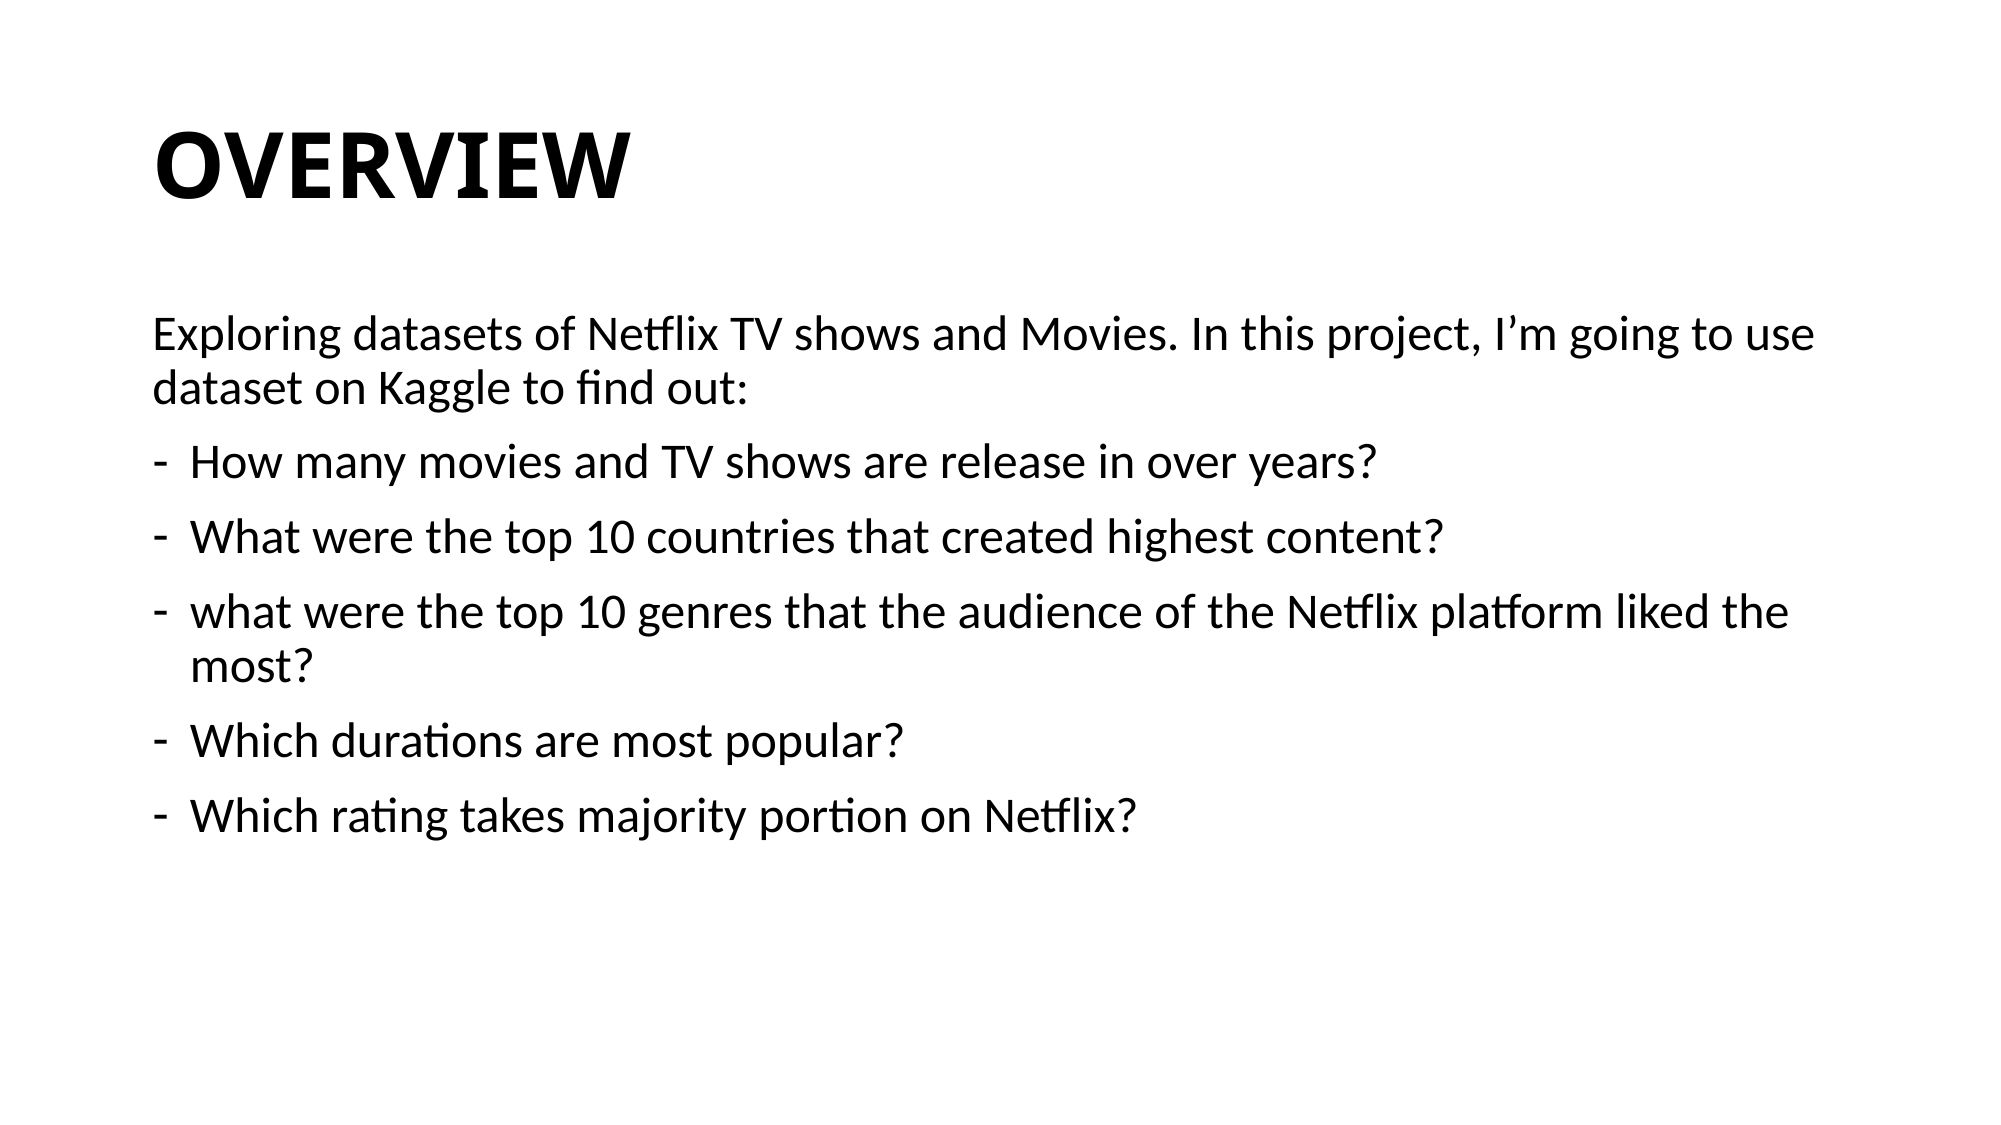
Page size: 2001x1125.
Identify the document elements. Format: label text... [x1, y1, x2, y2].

title OVERVIEW [137, 59, 1863, 278]
list Exploring datasets of Netflix TV shows and Movies. In this project, I’m going to use dataset on Kaggle to find out: How many movies and TV shows are release in over years? What were the top 10 countries that created highest content? what were the top 10 genres that the audience of the Netflix platform liked the most? Which durations are most popular? Which rating takes majority portion on Netflix? [137, 299, 1863, 1014]
